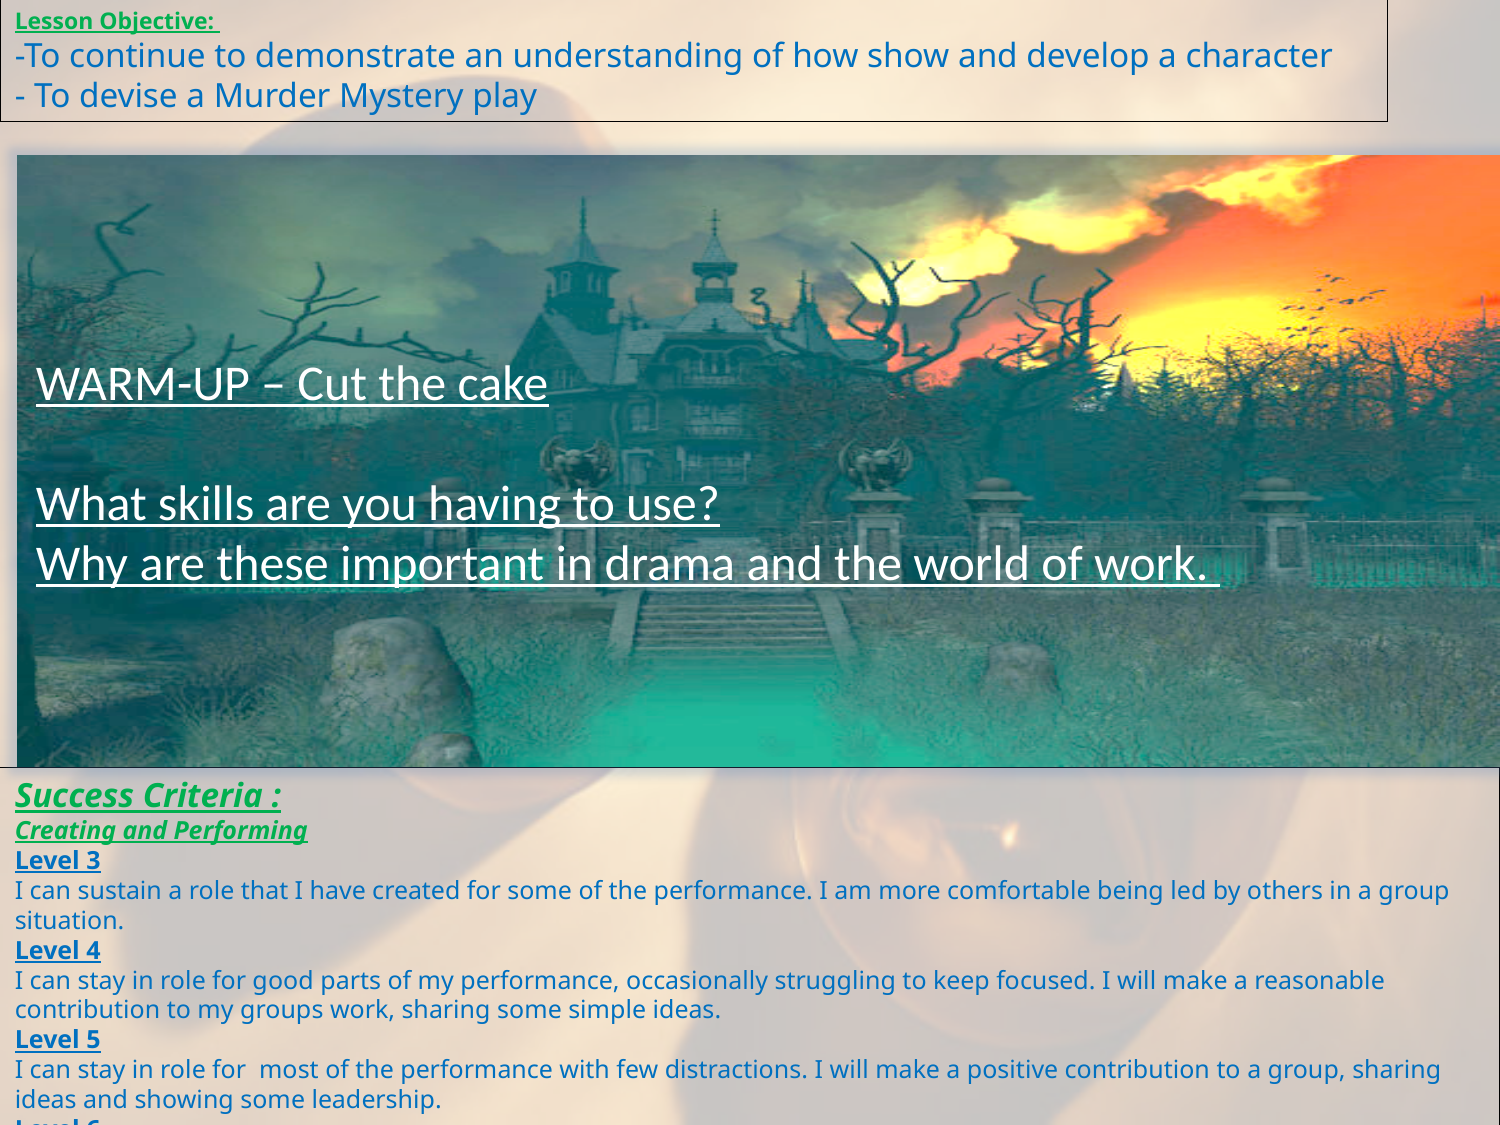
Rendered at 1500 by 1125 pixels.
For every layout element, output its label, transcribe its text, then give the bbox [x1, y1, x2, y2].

picture [17, 155, 1500, 768]
text_box Success Criteria : Creating and Performing Level 3 I can sustain a role that I have created for some of the performance. I am more comfortable being led by others in a group situation. Level 4 I can stay in role for good parts of my performance, occasionally struggling to keep focused. I will make a reasonable contribution to my groups work, sharing some simple ideas. Level 5 I can stay in role for most of the performance with few distractions. I will make a positive contribution to a group, sharing ideas and showing some leadership. Level 6 I can consistently stay in role for the whole of the performance. I Contribute ideas very well to the group I’m in and am capable of showing good leadership skills [0, 767, 1500, 1125]
text_box Lesson Objective: -To continue to demonstrate an understanding of how show and develop a character - To devise a Murder Mystery play [0, 0, 1388, 122]
